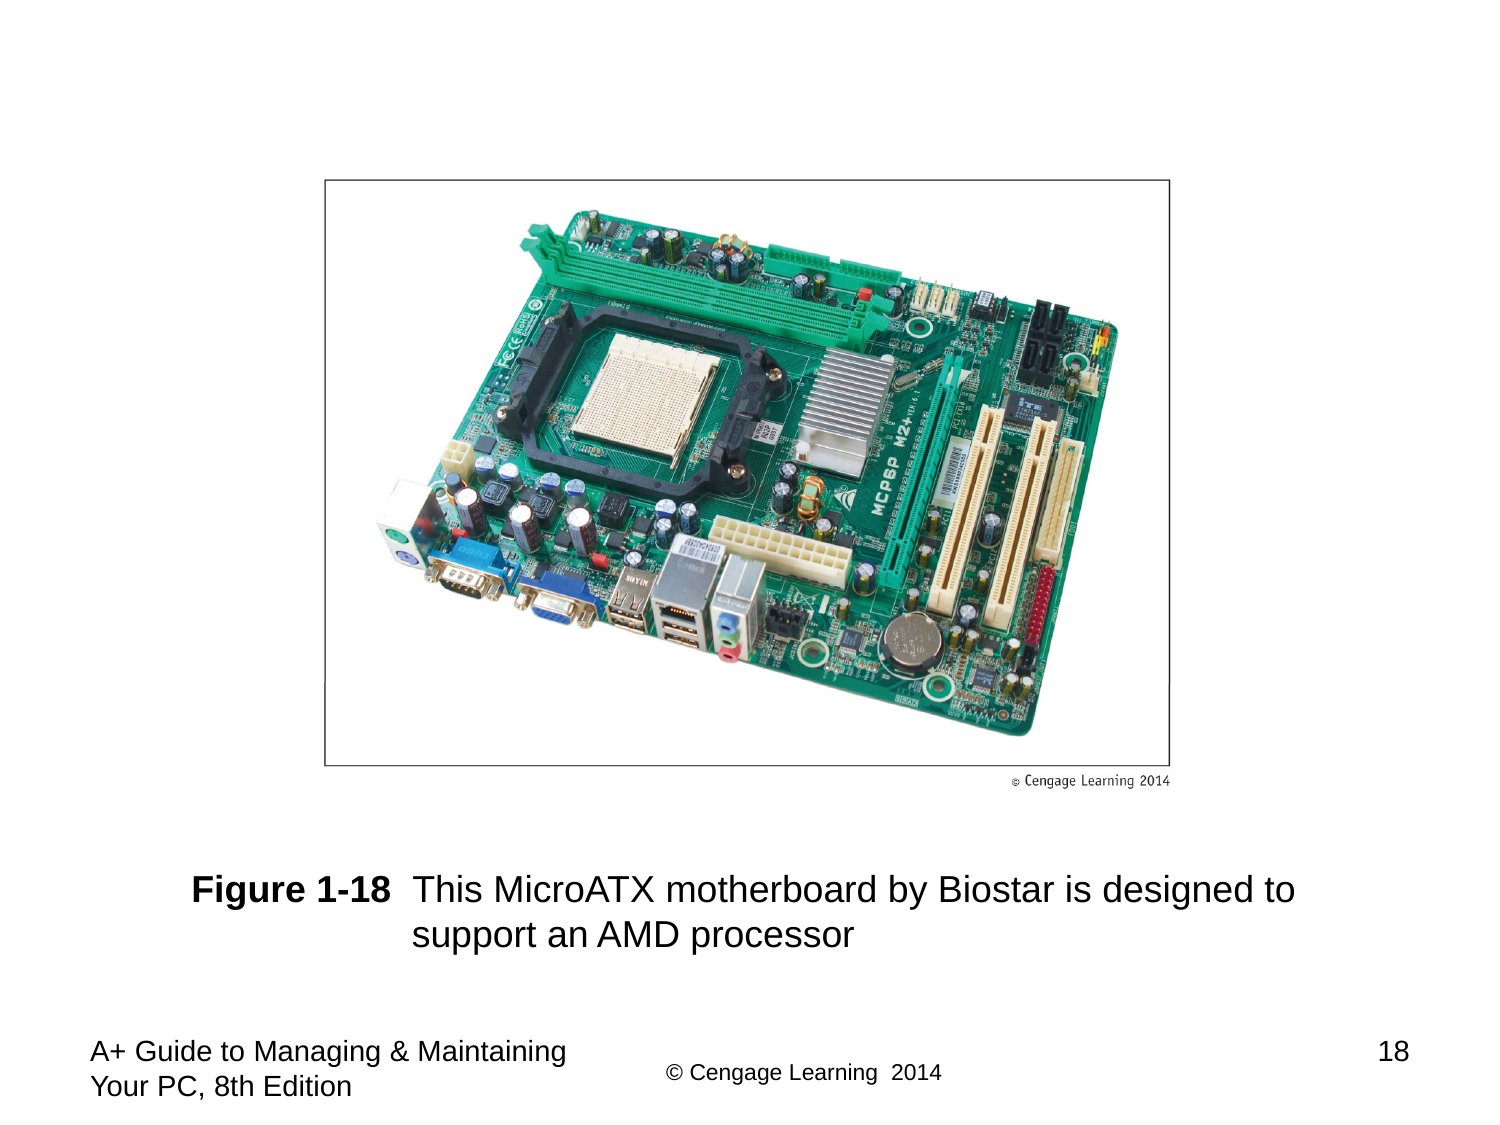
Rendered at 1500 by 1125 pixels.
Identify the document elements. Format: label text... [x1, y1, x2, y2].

slide_number 18 [1074, 1024, 1426, 1103]
picture [324, 174, 1176, 794]
text_box Figure 1-18 This MicroATX motherboard by Biostar is designed to support an AMD processor [176, 857, 1322, 962]
footer A+ Guide to Managing & Maintaining Your PC, 8th Edition [74, 1024, 588, 1103]
